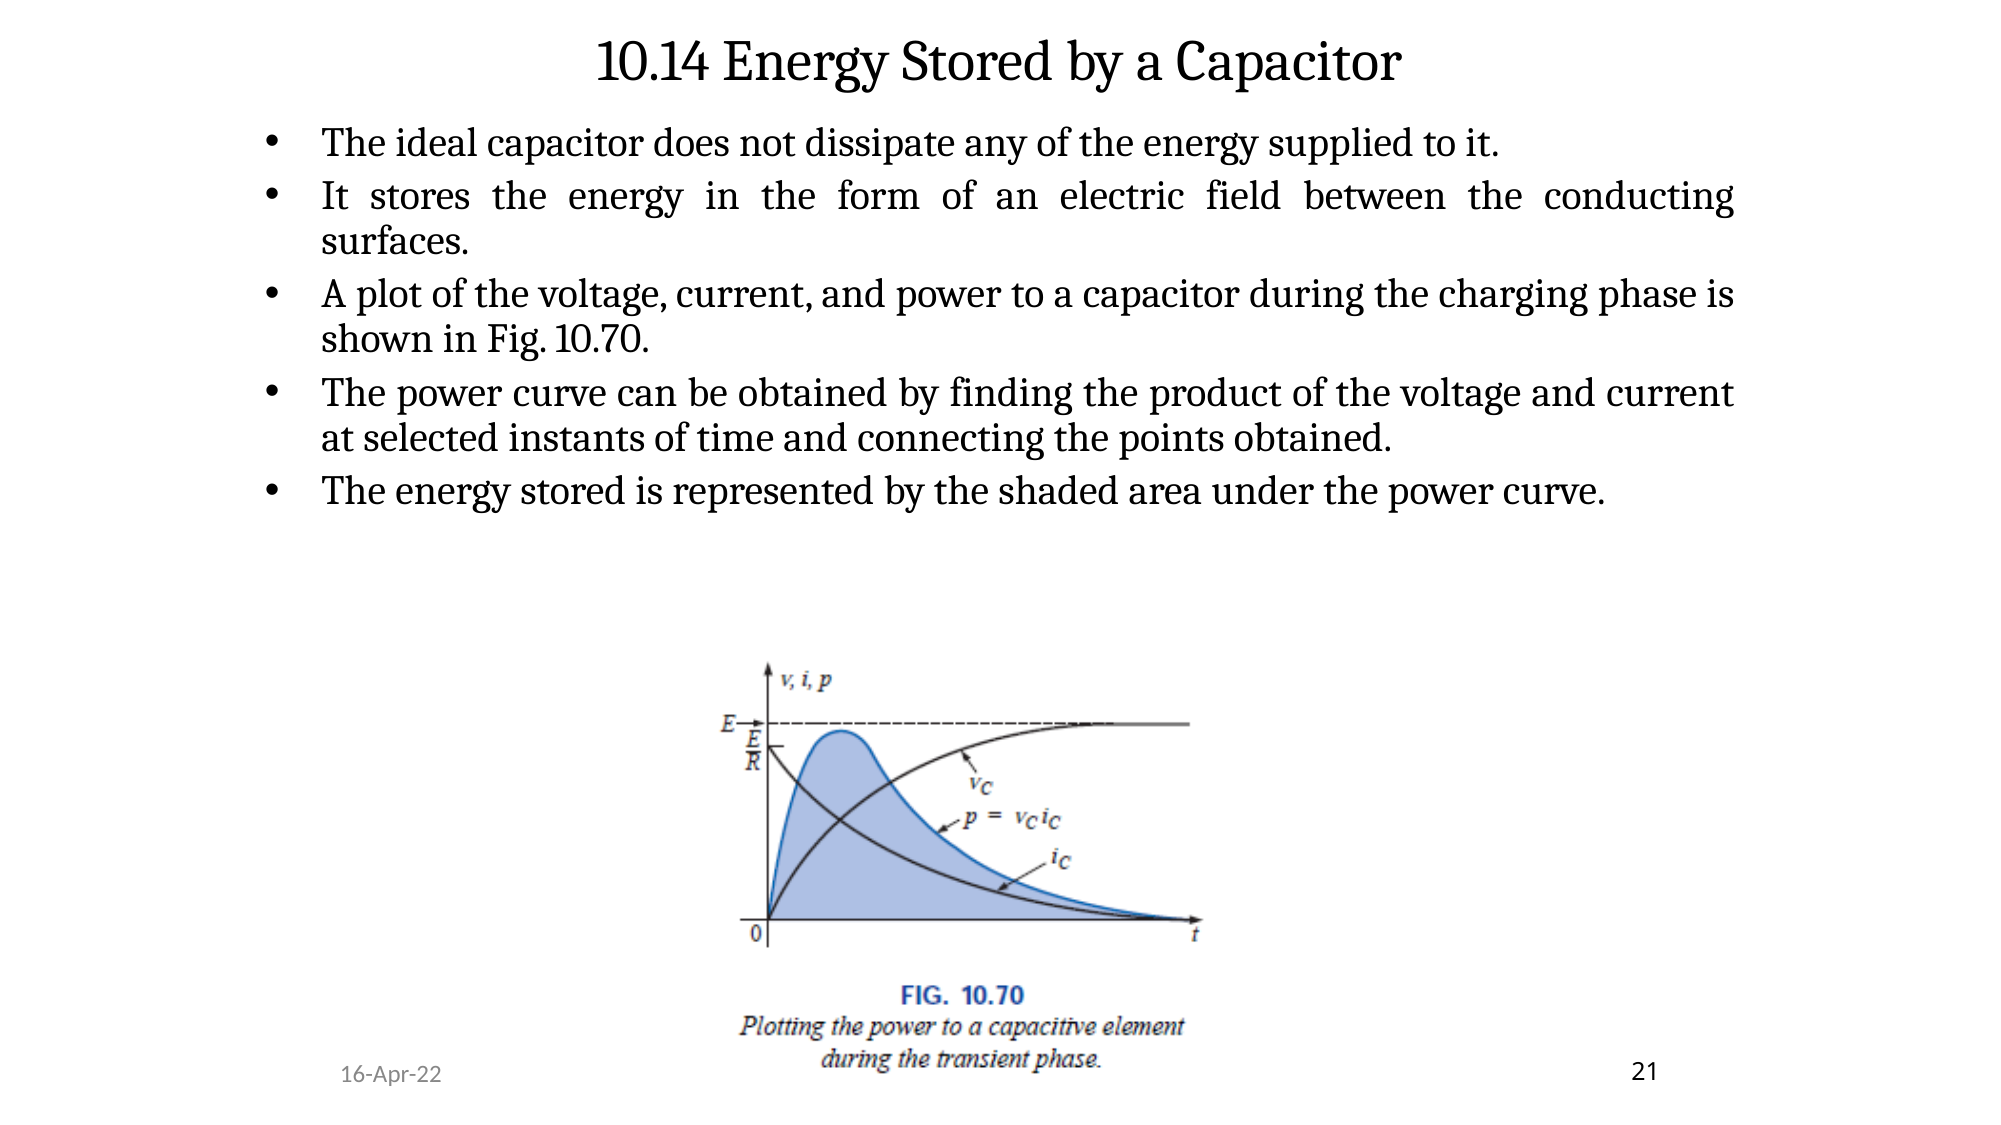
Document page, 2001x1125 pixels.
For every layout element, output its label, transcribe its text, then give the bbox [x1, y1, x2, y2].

title 10.14 Energy Stored by a Capacitor [324, 3, 1675, 112]
picture [712, 658, 1215, 1085]
slide_number ‹#› [1325, 1042, 1675, 1103]
list The ideal capacitor does not dissipate any of the energy supplied to it. It stores the energy in the form of an electric field between the conducting surfaces. A plot of the voltage, current, and power to a capacitor during the charging phase is shown in Fig. 10.70. The power curve can be obtained by finding the product of the voltage and current at selected instants of time and connecting the points obtained. The energy stored is represented by the shaded area under the power curve. [249, 112, 1750, 988]
slide_number 16-Apr-22 [324, 1042, 675, 1103]
